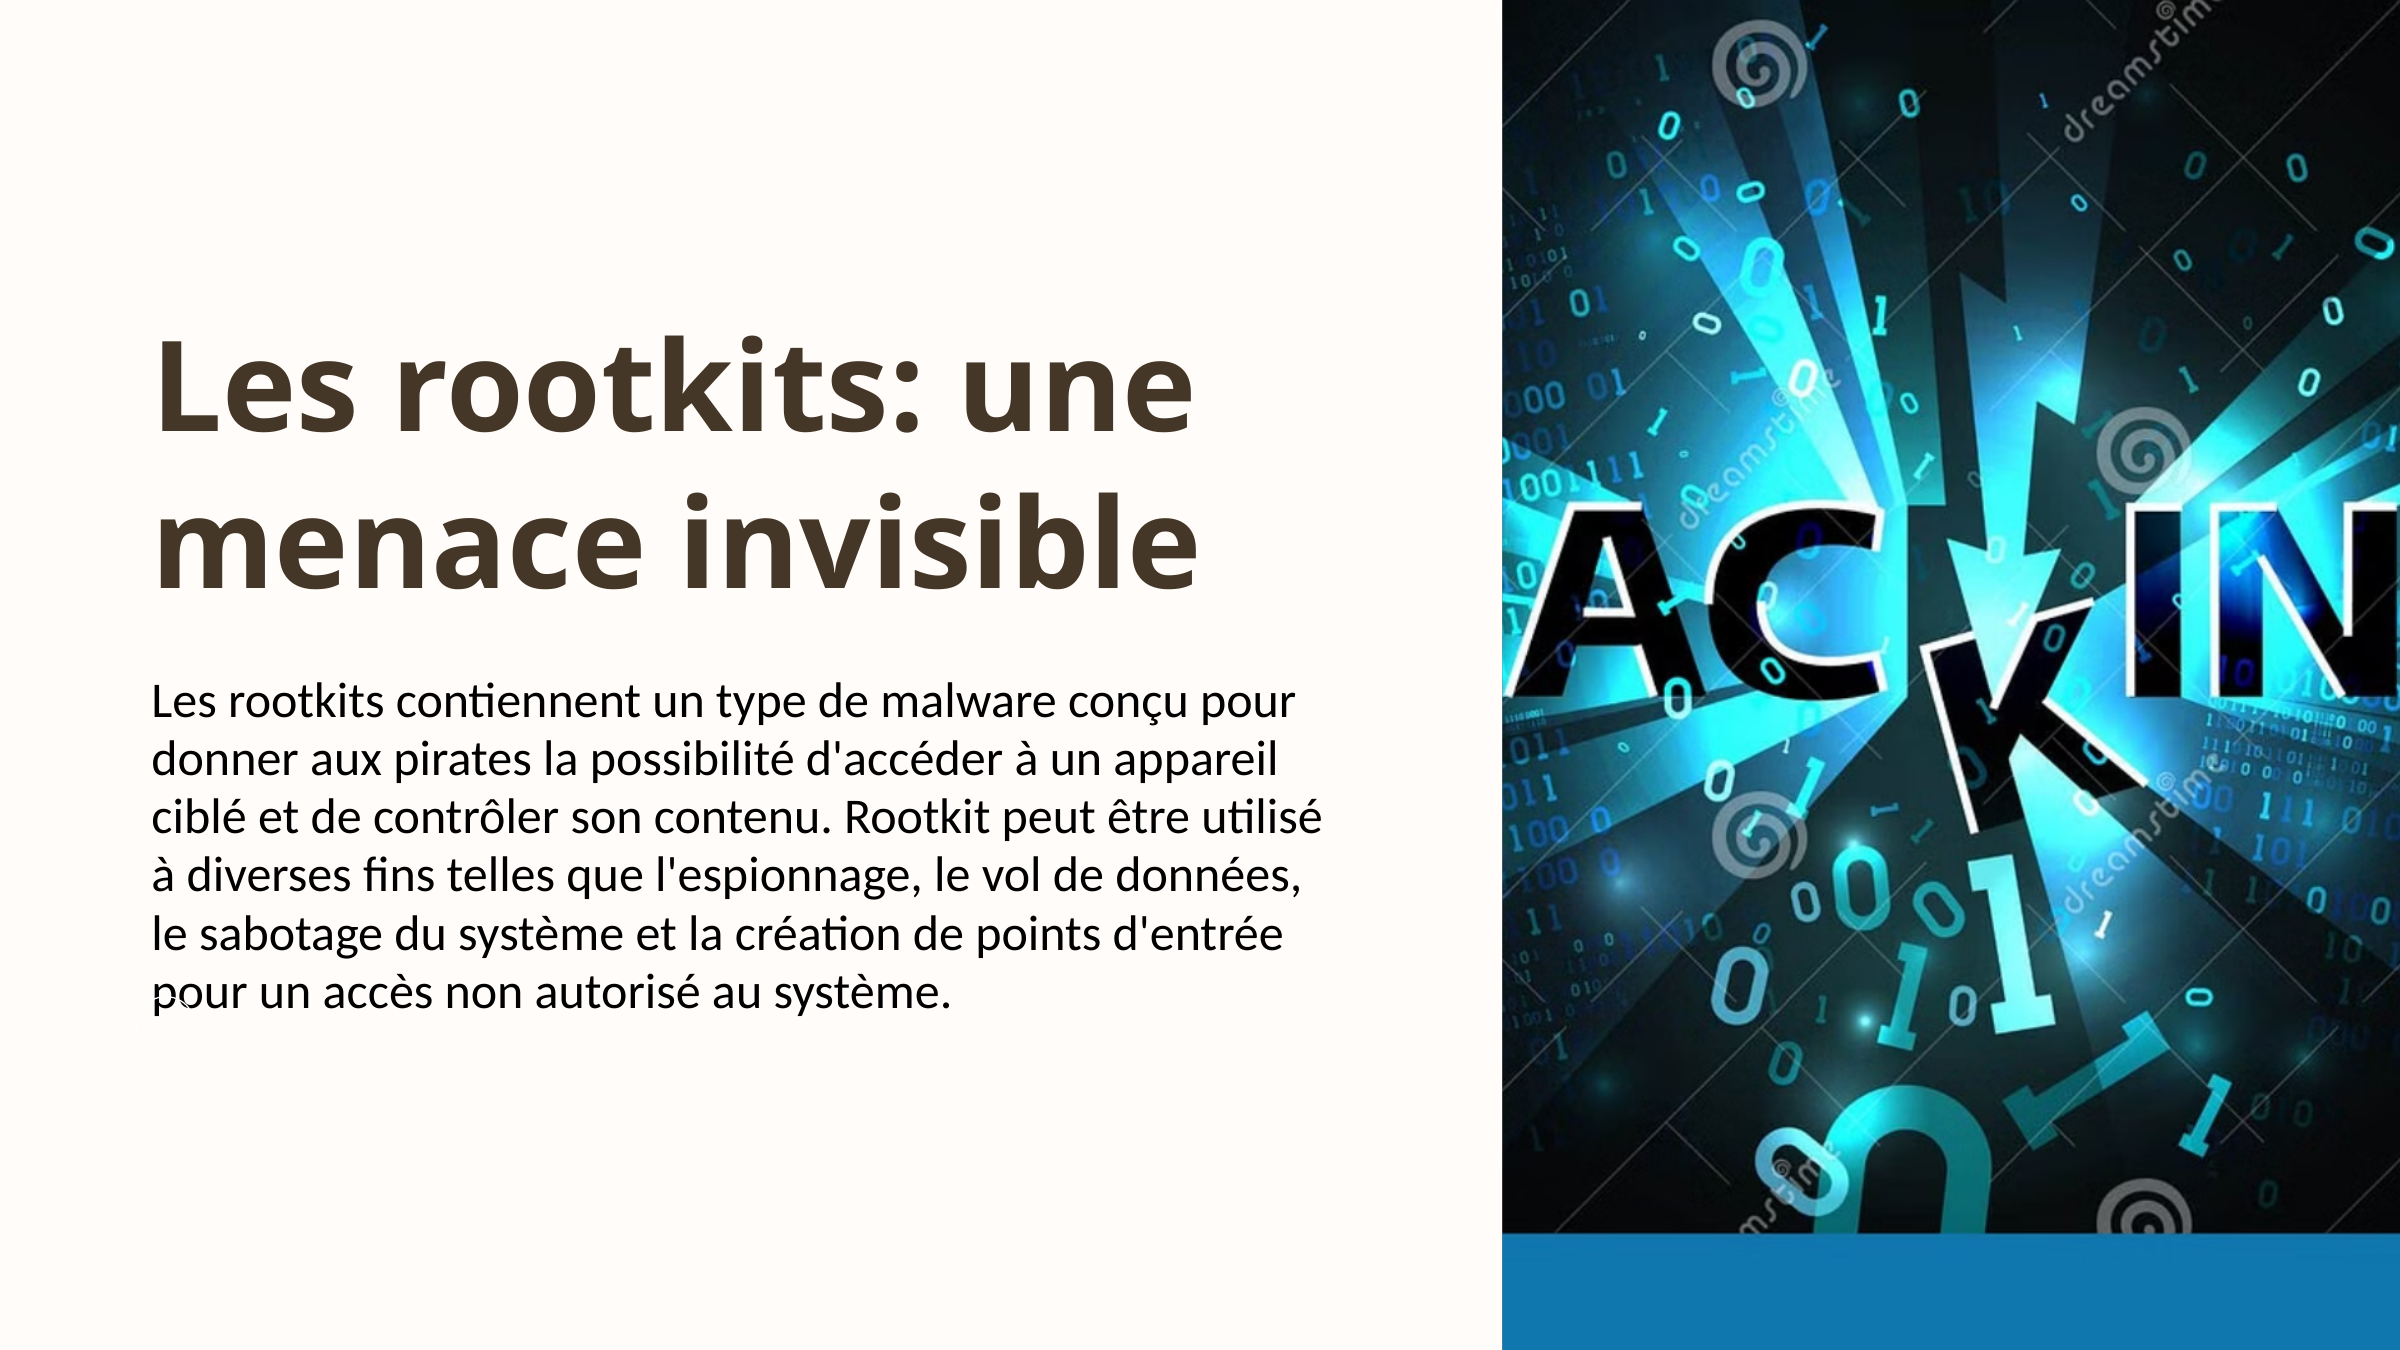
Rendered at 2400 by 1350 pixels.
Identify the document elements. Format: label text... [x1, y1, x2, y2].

text_box [0, 0, 1501, 1350]
text_box [136, 996, 195, 1055]
picture [1501, 0, 2400, 1350]
text_box Les rootkits: une menace invisible [136, 292, 1364, 607]
text_box Les rootkits contiennent un type de malware conçu pour donner aux pirates la possibilité d'accéder à un appareil ciblé et de contrôler son contenu. Rootkit peut être utilisé à diverses fins telles que l'espionnage, le vol de données, le sabotage du système et la création de points d'entrée pour un accès non autorisé au système. [136, 661, 1364, 953]
